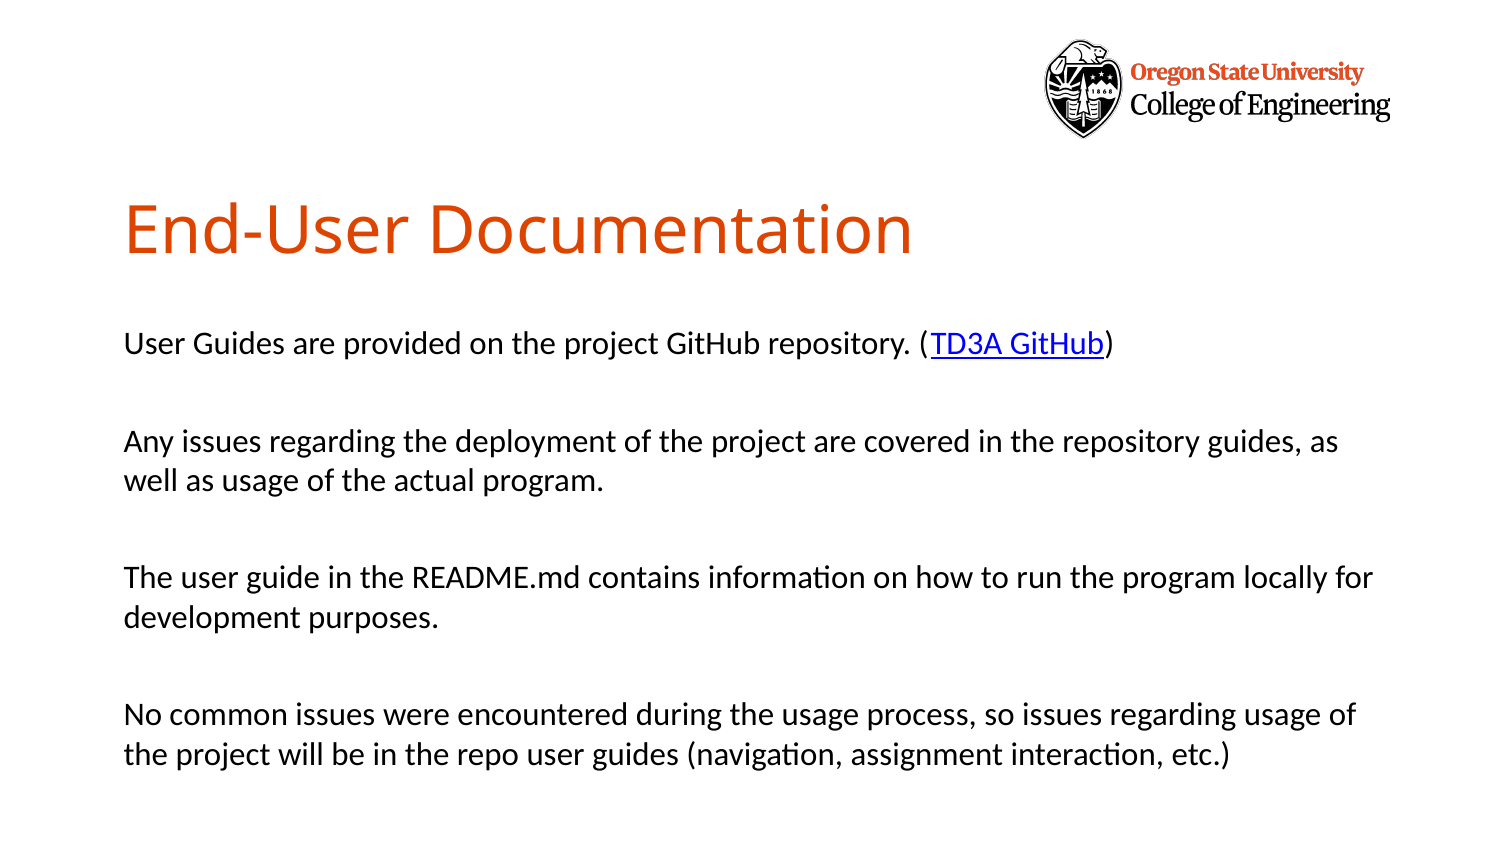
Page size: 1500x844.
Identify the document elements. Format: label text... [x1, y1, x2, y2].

list User Guides are provided on the project GitHub repository. (TD3A GitHub) Any issues regarding the deployment of the project are covered in the repository guides, as well as usage of the actual program. The user guide in the README.md contains information on how to run the program locally for development purposes. No common issues were encountered during the usage process, so issues regarding usage of the project will be in the repo user guides (navigation, assignment interaction, etc.) [112, 316, 1388, 778]
picture [1044, 39, 1390, 139]
title End-User Documentation [112, 153, 1388, 301]
